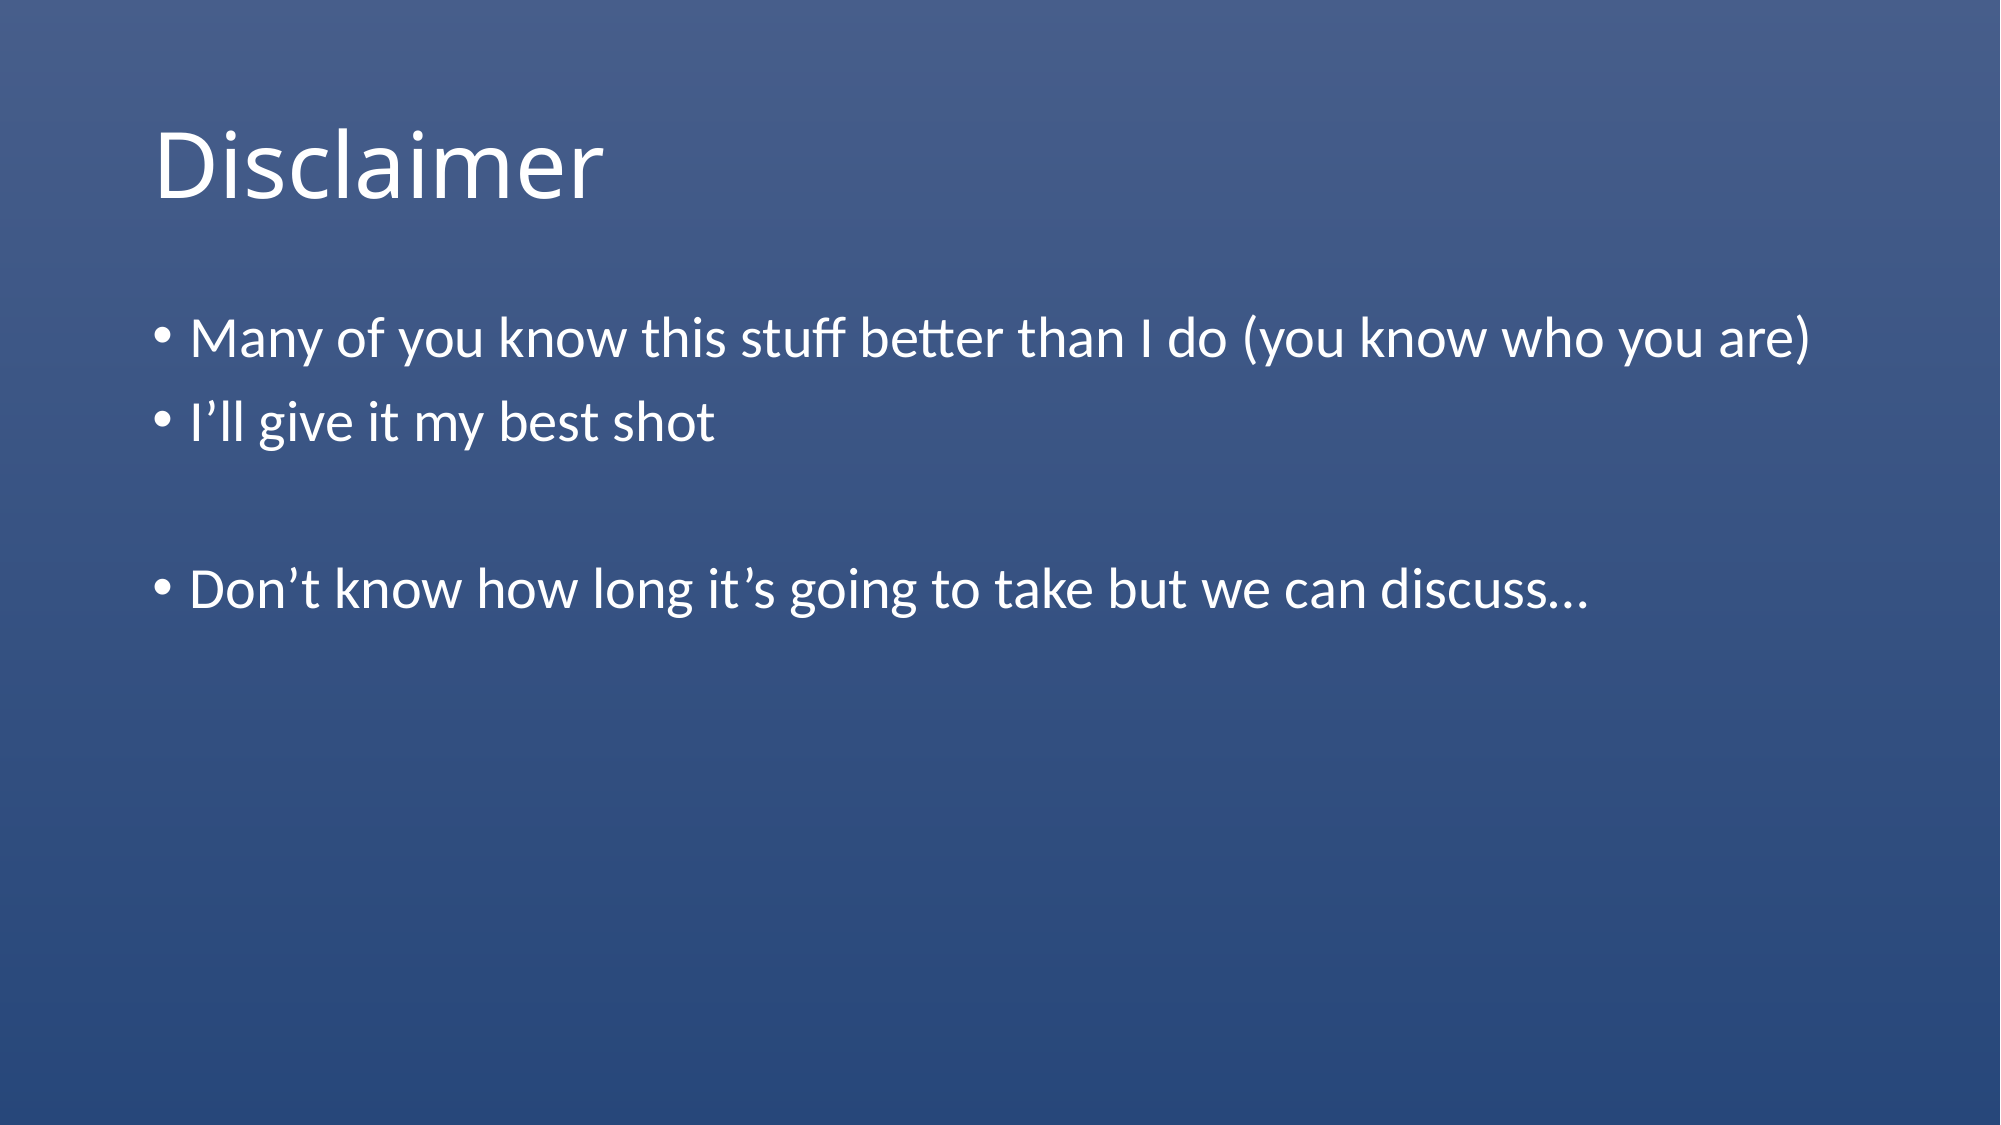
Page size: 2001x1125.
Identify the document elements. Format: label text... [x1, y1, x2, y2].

list Many of you know this stuff better than I do (you know who you are) I’ll give it my best shot Don’t know how long it’s going to take but we can discuss… [137, 299, 1863, 984]
title Disclaimer [137, 59, 1863, 278]
